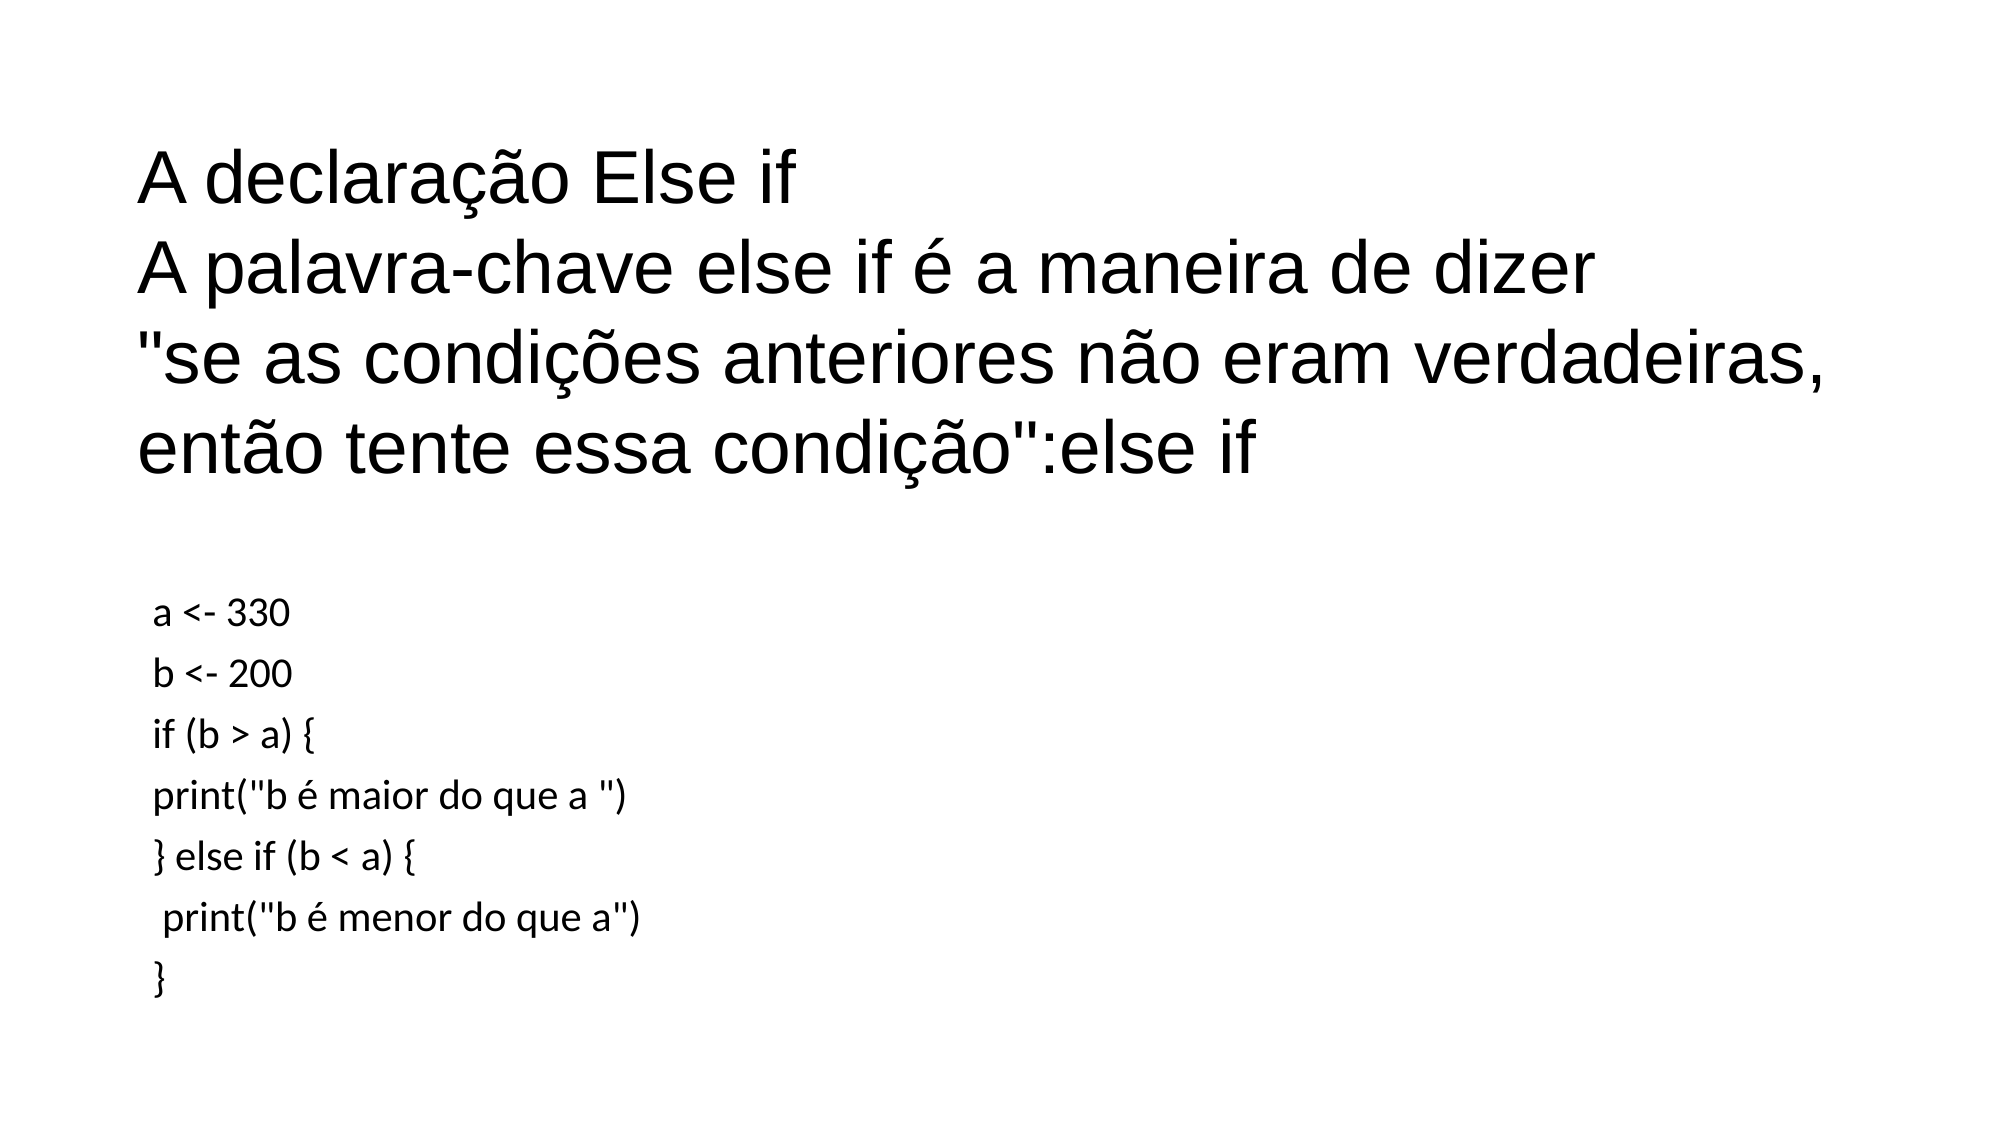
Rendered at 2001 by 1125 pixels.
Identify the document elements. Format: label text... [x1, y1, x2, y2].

title A declaração Else if A palavra-chave else if é a maneira de dizer "se as condições anteriores não eram verdadeiras, então tente essa condição":else if [137, 113, 1865, 503]
list a <- 330 b <- 200 if (b > a) { print("b é maior do que a ") } else if (b < a) { print("b é menor do que a") } [137, 582, 1863, 1014]
